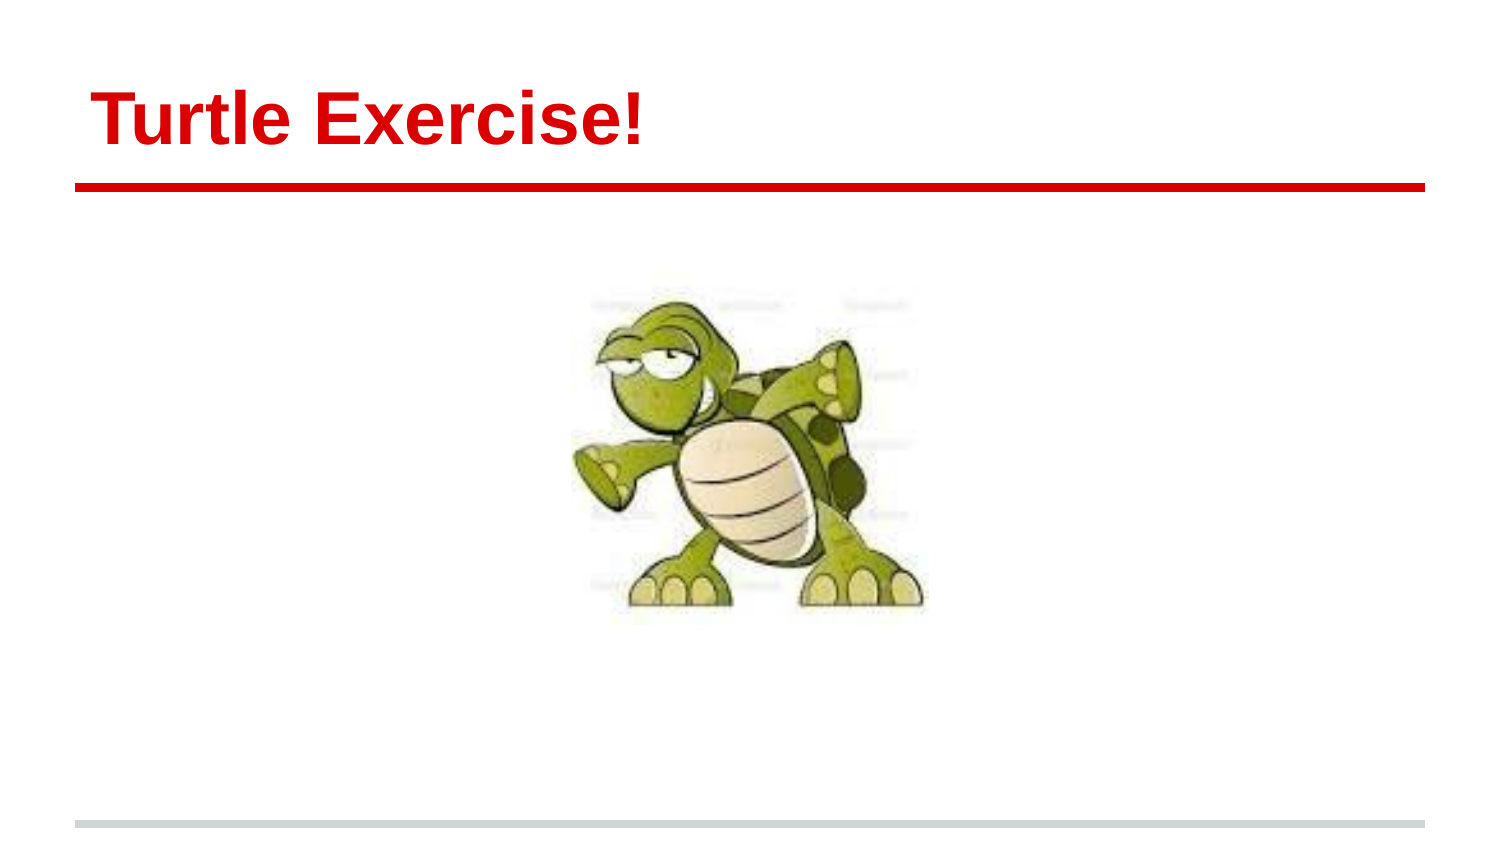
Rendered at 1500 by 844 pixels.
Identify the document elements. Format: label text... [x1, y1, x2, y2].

title Turtle Exercise! [75, 33, 1425, 175]
picture [571, 267, 929, 626]
